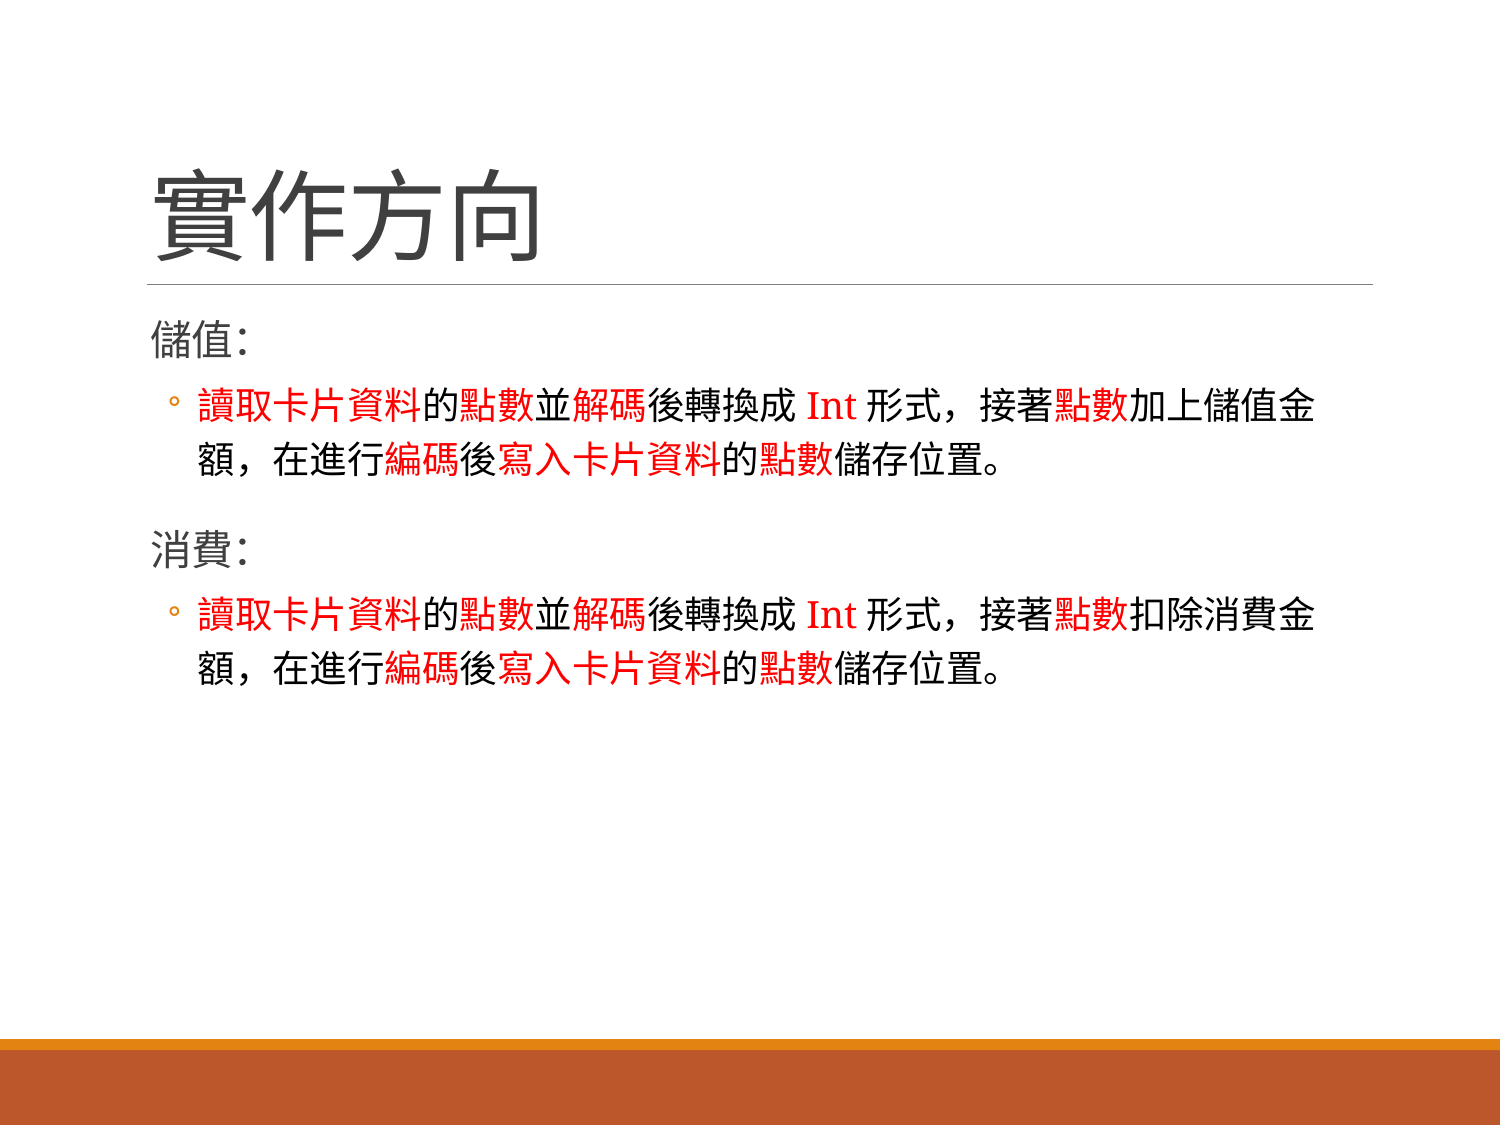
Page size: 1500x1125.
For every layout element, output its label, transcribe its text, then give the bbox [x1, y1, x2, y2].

title 實作方向 [147, 151, 549, 291]
text_box 儲值： 讀取卡片資料的點數並解碼後轉換成Int形式，接著點數加上儲值金額，在進行編碼後寫入卡片資料的點數儲存位置。 消費： 讀取卡片資料的點數並解碼後轉換成Int形式，接著點數扣除消費金額，在進行編碼後寫入卡片資料的點數儲存位置。 [147, 291, 1382, 691]
